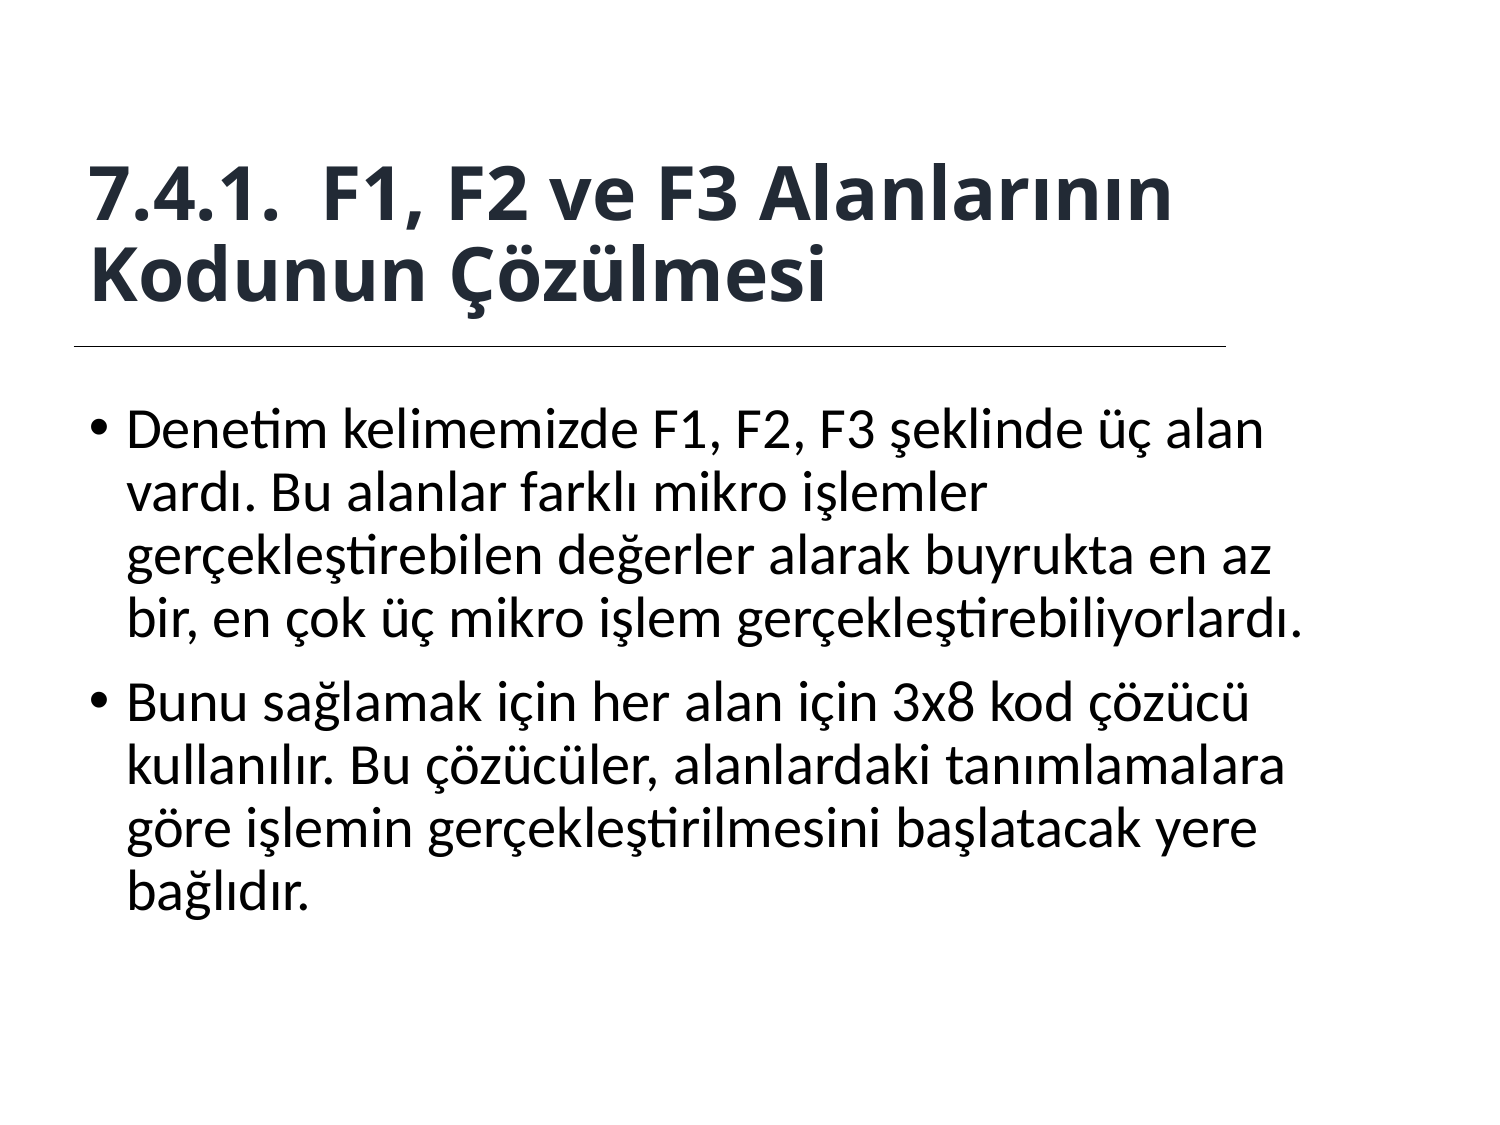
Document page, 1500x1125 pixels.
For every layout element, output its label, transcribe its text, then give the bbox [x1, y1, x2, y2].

title 7.4.1. F1, F2 ve F3 Alanlarının Kodunun Çözülmesi [73, 150, 1430, 323]
list Denetim kelimemizde F1, F2, F3 şeklinde üç alan vardı. Bu alanlar farklı mikro işlemler gerçekleştirebilen değerler alarak buyrukta en az bir, en çok üç mikro işlem gerçekleştirebiliyorlardı. Bunu sağlamak için her alan için 3x8 kod çözücü kullanılır. Bu çözücüler, alanlardaki tanımlamalara göre işlemin gerçekleştirilmesini başlatacak yere bağlıdır. [73, 390, 1368, 1105]
